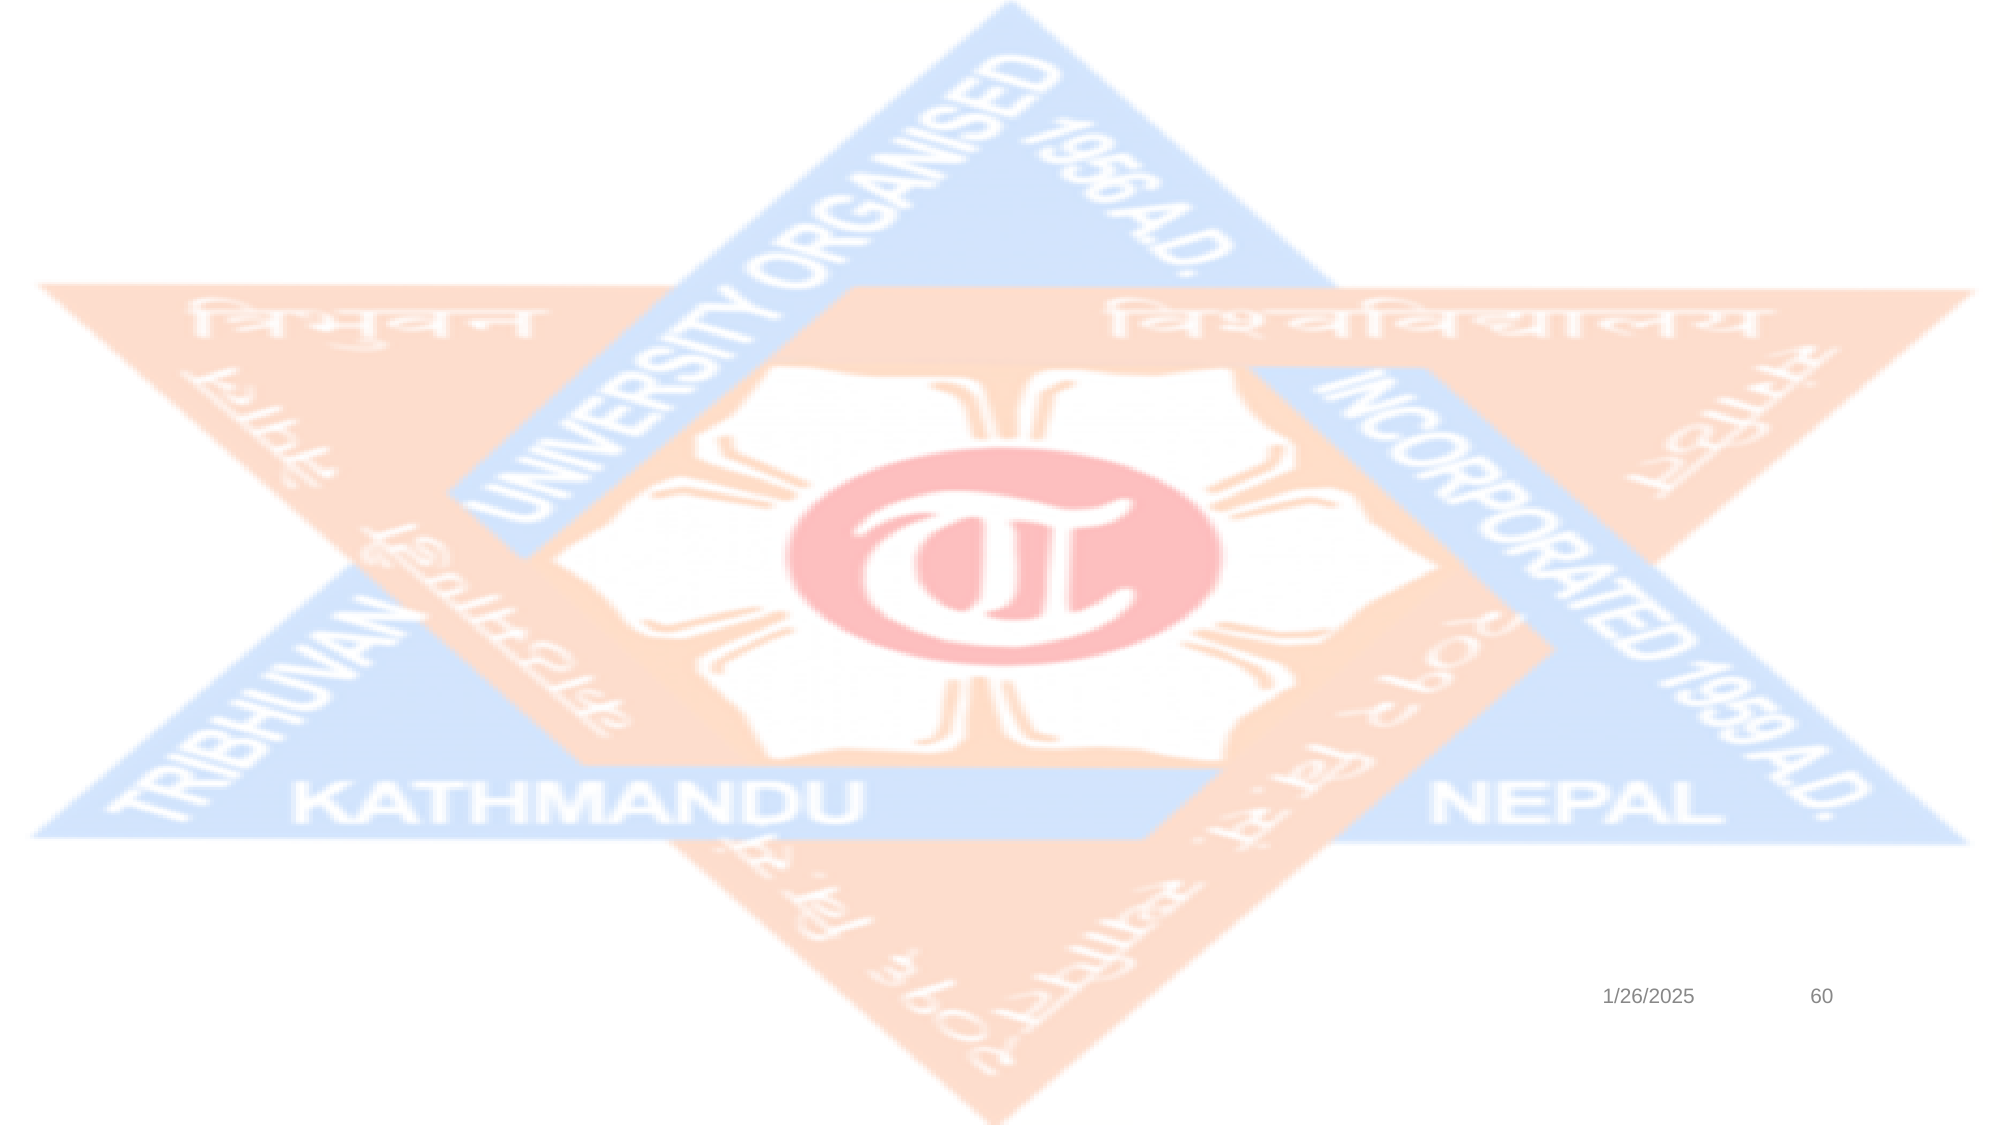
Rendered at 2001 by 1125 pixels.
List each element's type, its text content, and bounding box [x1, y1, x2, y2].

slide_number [1259, 965, 1710, 1025]
slide_number ‹#› [1724, 965, 1849, 1025]
